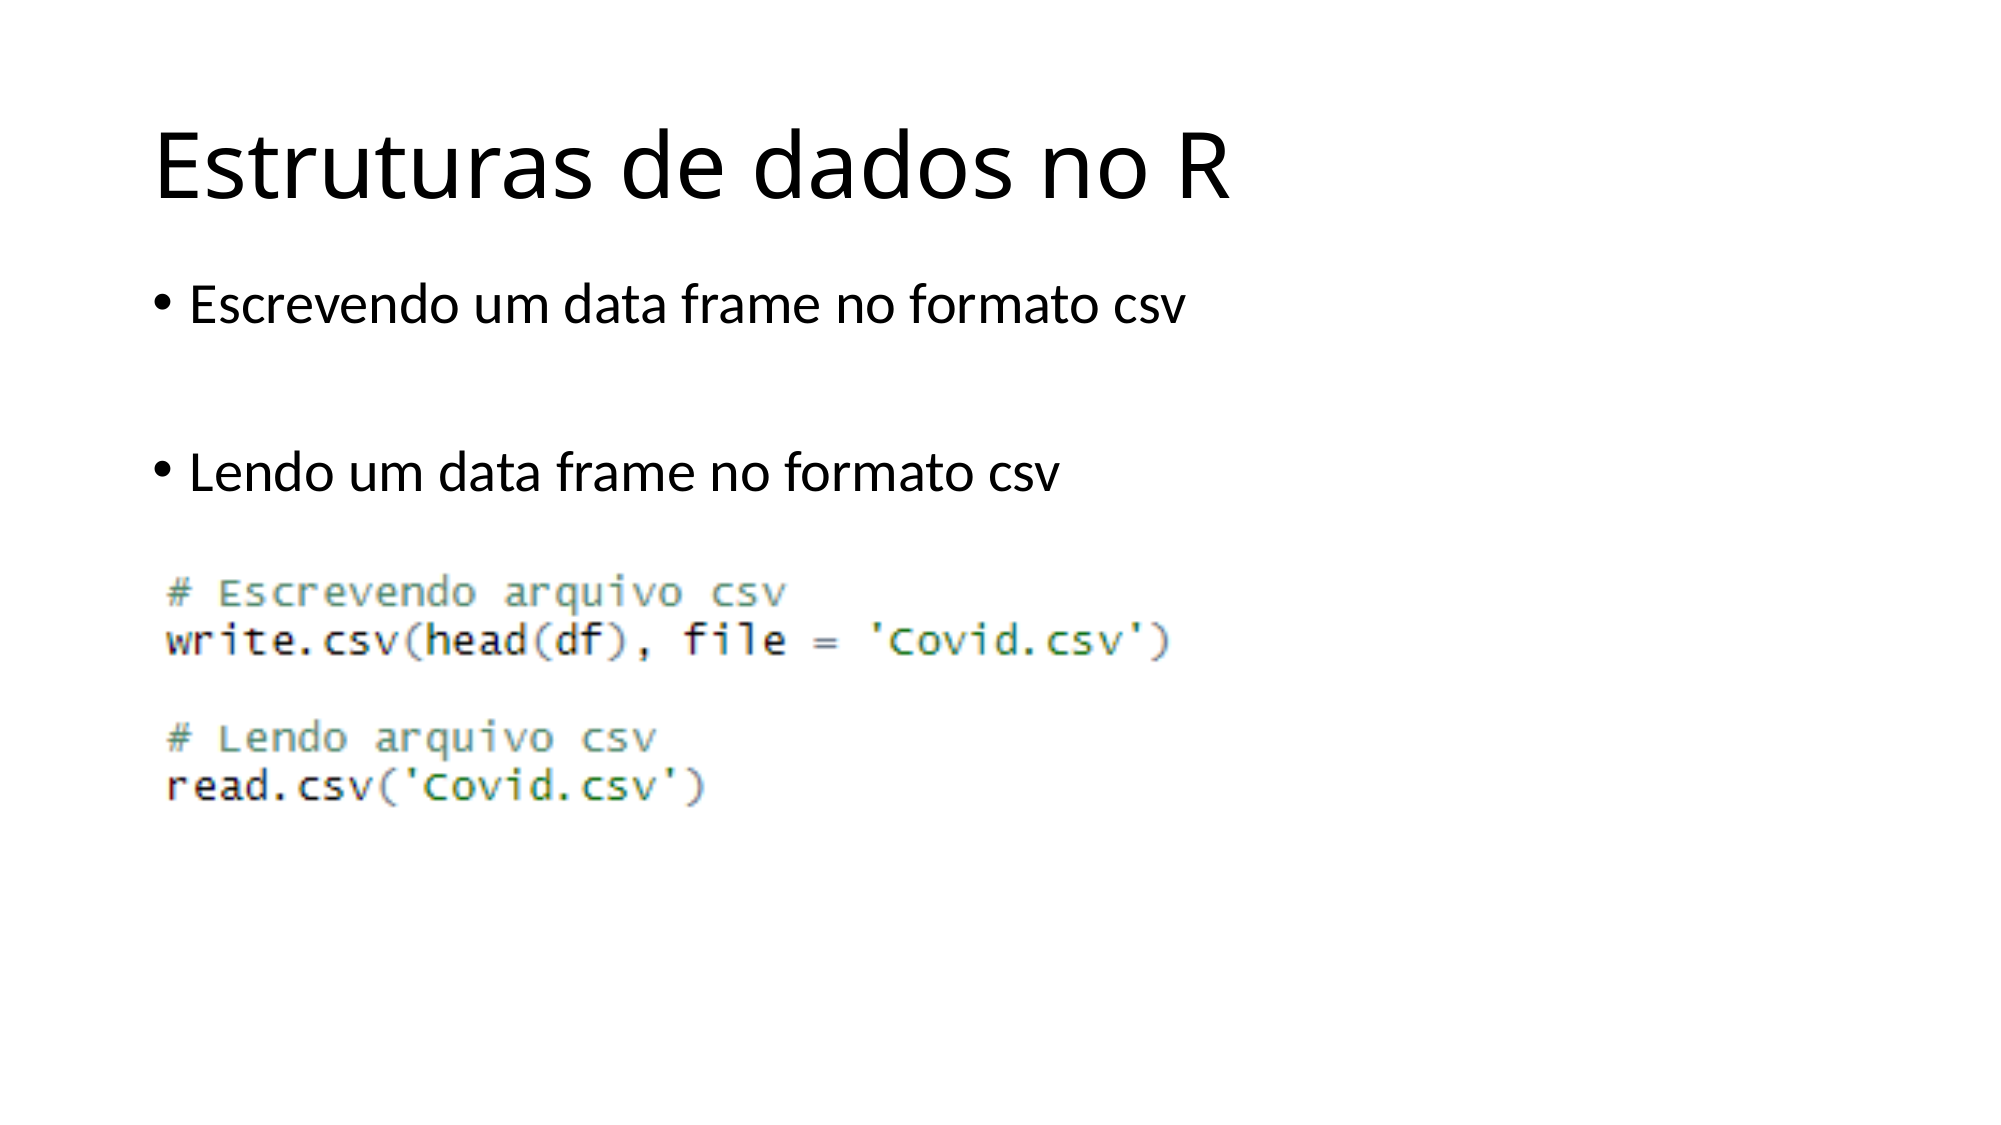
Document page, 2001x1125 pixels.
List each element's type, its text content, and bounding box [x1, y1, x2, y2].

picture [158, 562, 1175, 827]
title Estruturas de dados no R [137, 59, 1863, 265]
text_box Escrevendo um data frame no formato csv Lendo um data frame no formato csv [137, 265, 1863, 1014]
